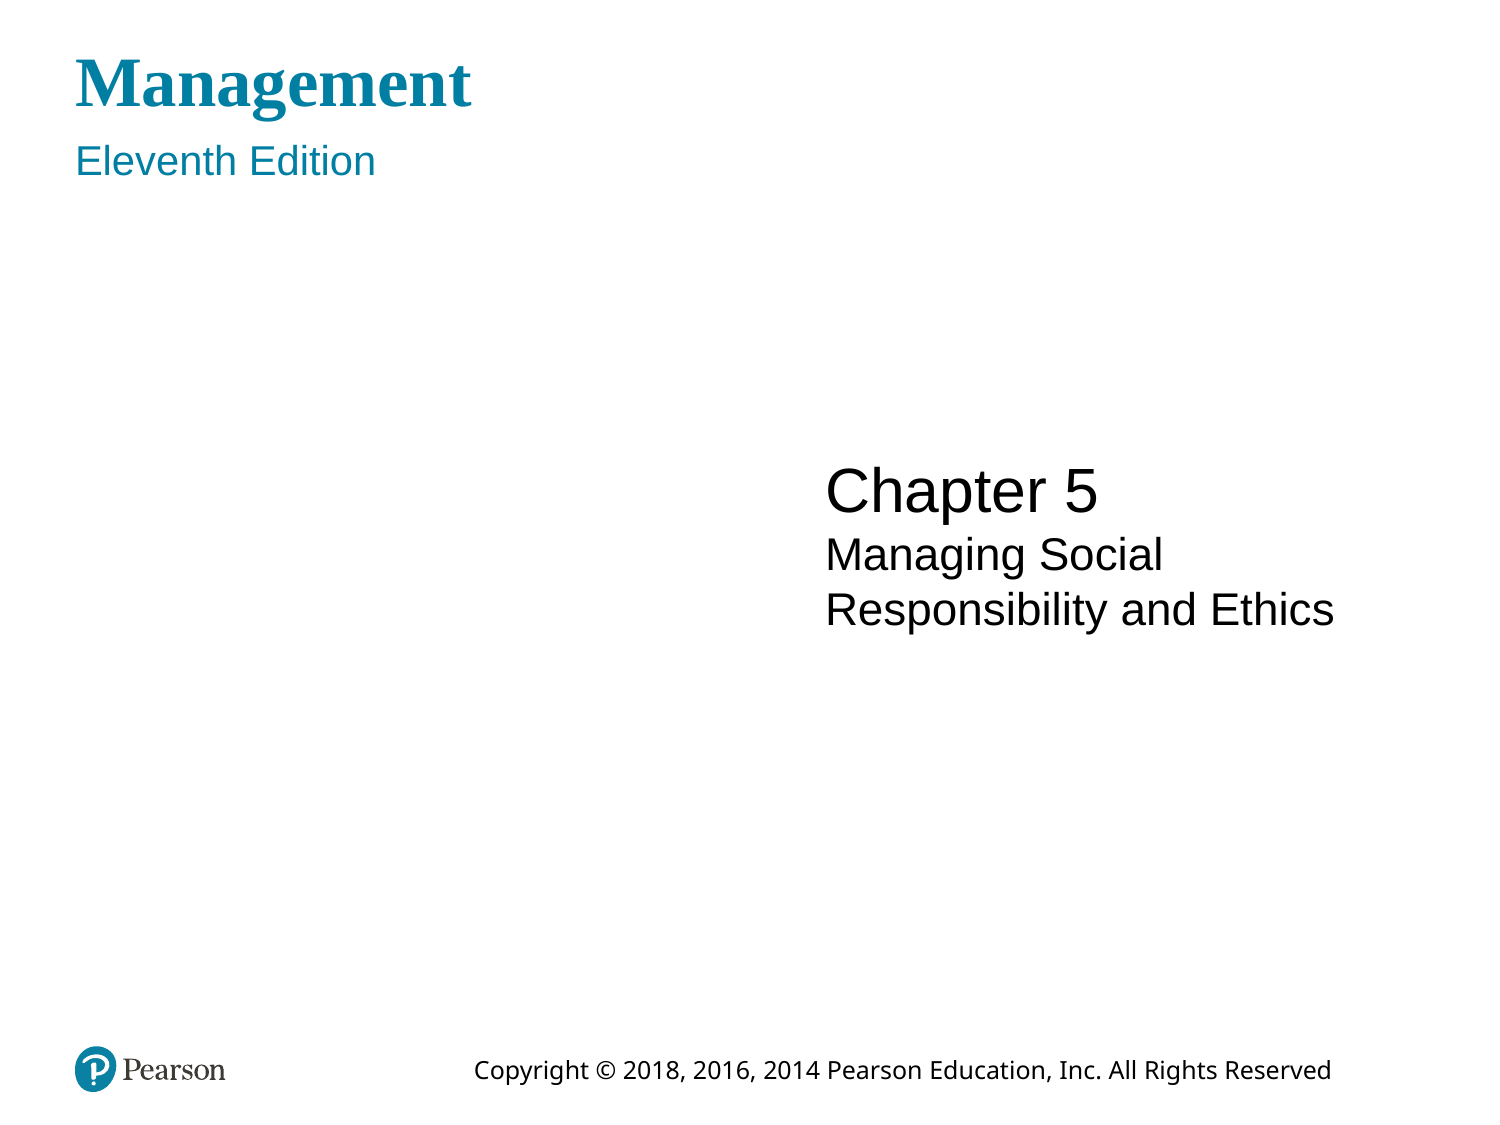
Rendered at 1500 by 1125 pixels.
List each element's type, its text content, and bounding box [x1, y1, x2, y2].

list Eleventh Edition [75, 133, 1425, 213]
list Chapter 5 [825, 262, 1425, 525]
list Copyright © 2018, 2016, 2014 Pearson Education, Inc. All Rights Reserved [473, 1054, 1437, 1100]
title Management [75, 35, 1425, 133]
list Managing Social Responsibility and Ethics [825, 525, 1425, 1005]
